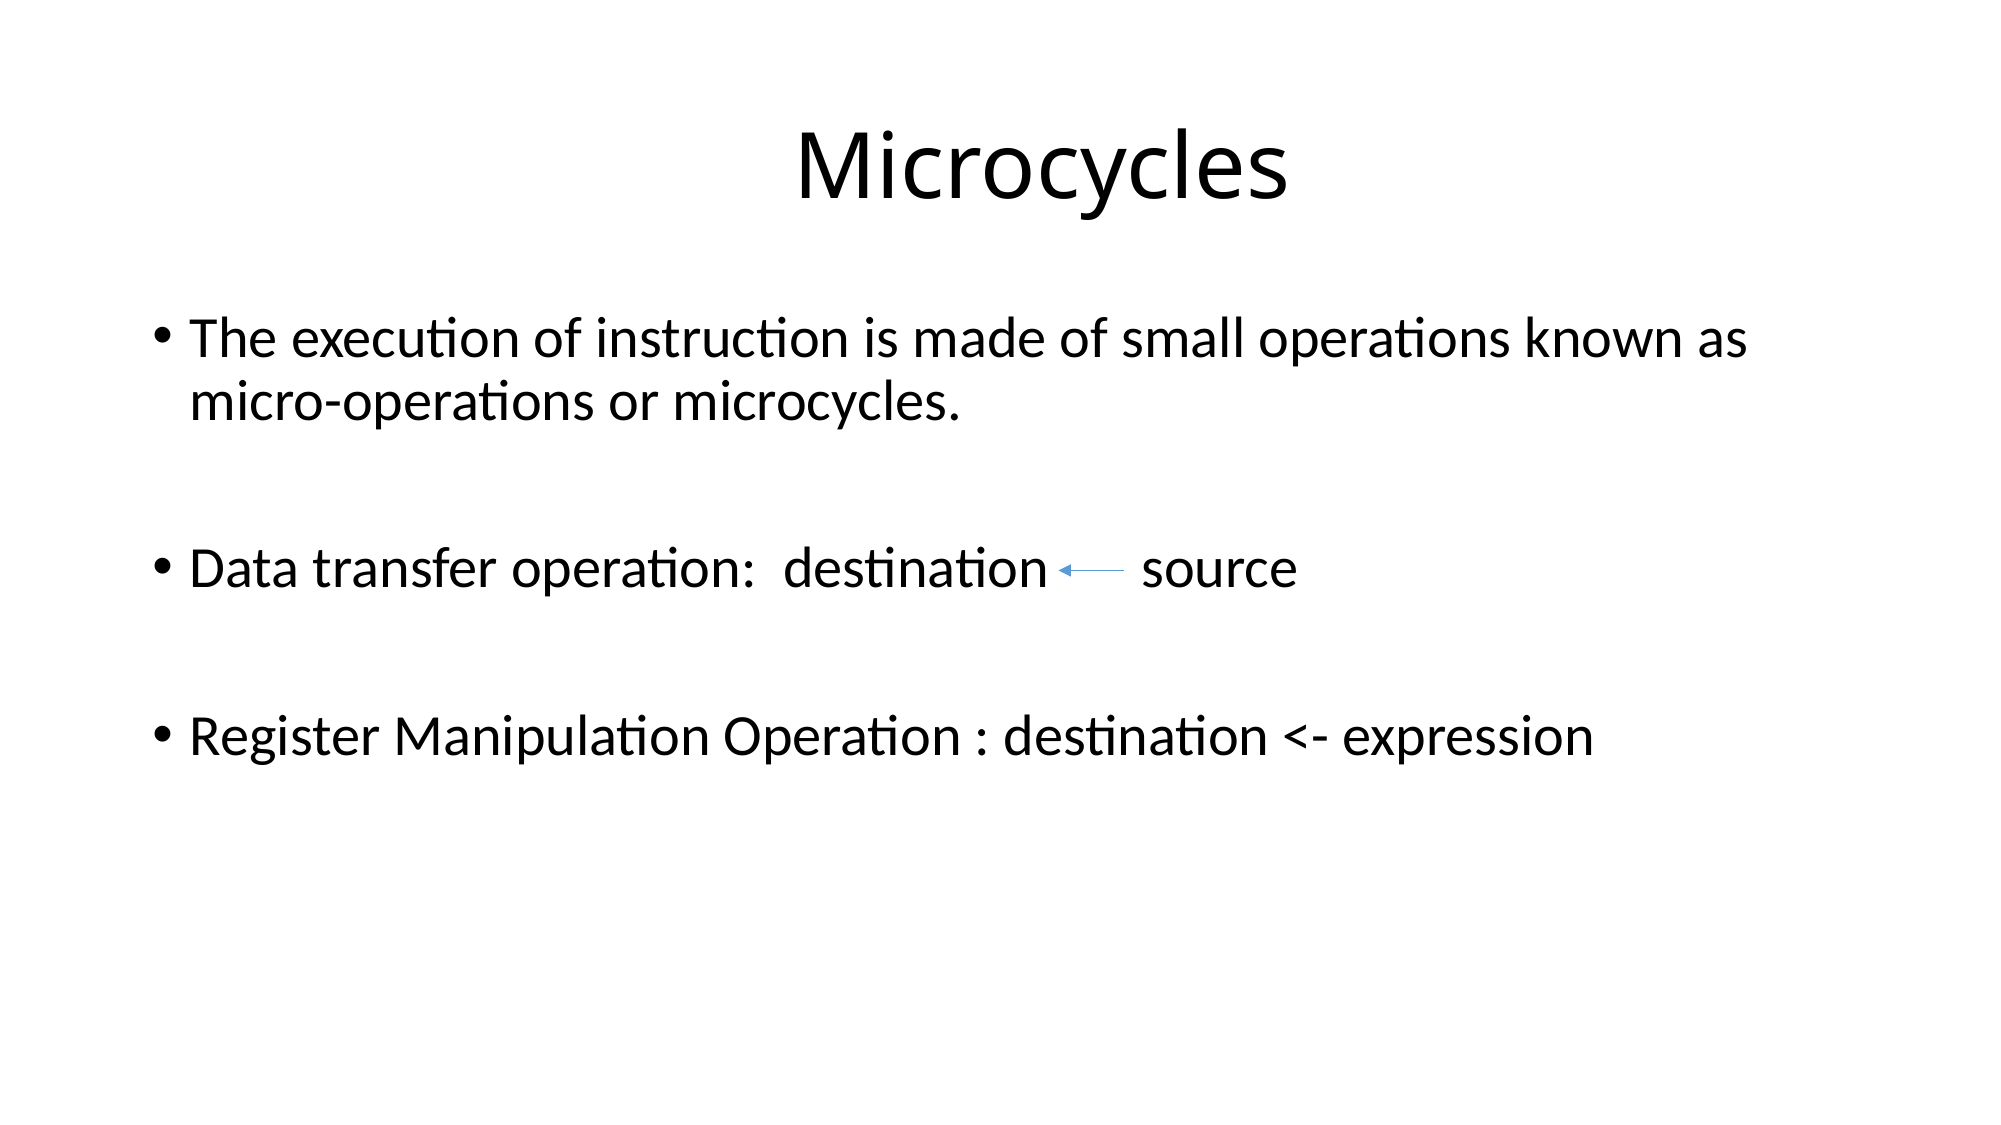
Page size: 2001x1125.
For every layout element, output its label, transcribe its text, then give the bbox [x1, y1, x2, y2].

title Microcycles [137, 59, 1863, 278]
list The execution of instruction is made of small operations known as micro-operations or microcycles. Data transfer operation: destination source Register Manipulation Operation : destination <- expression [137, 299, 1863, 1014]
